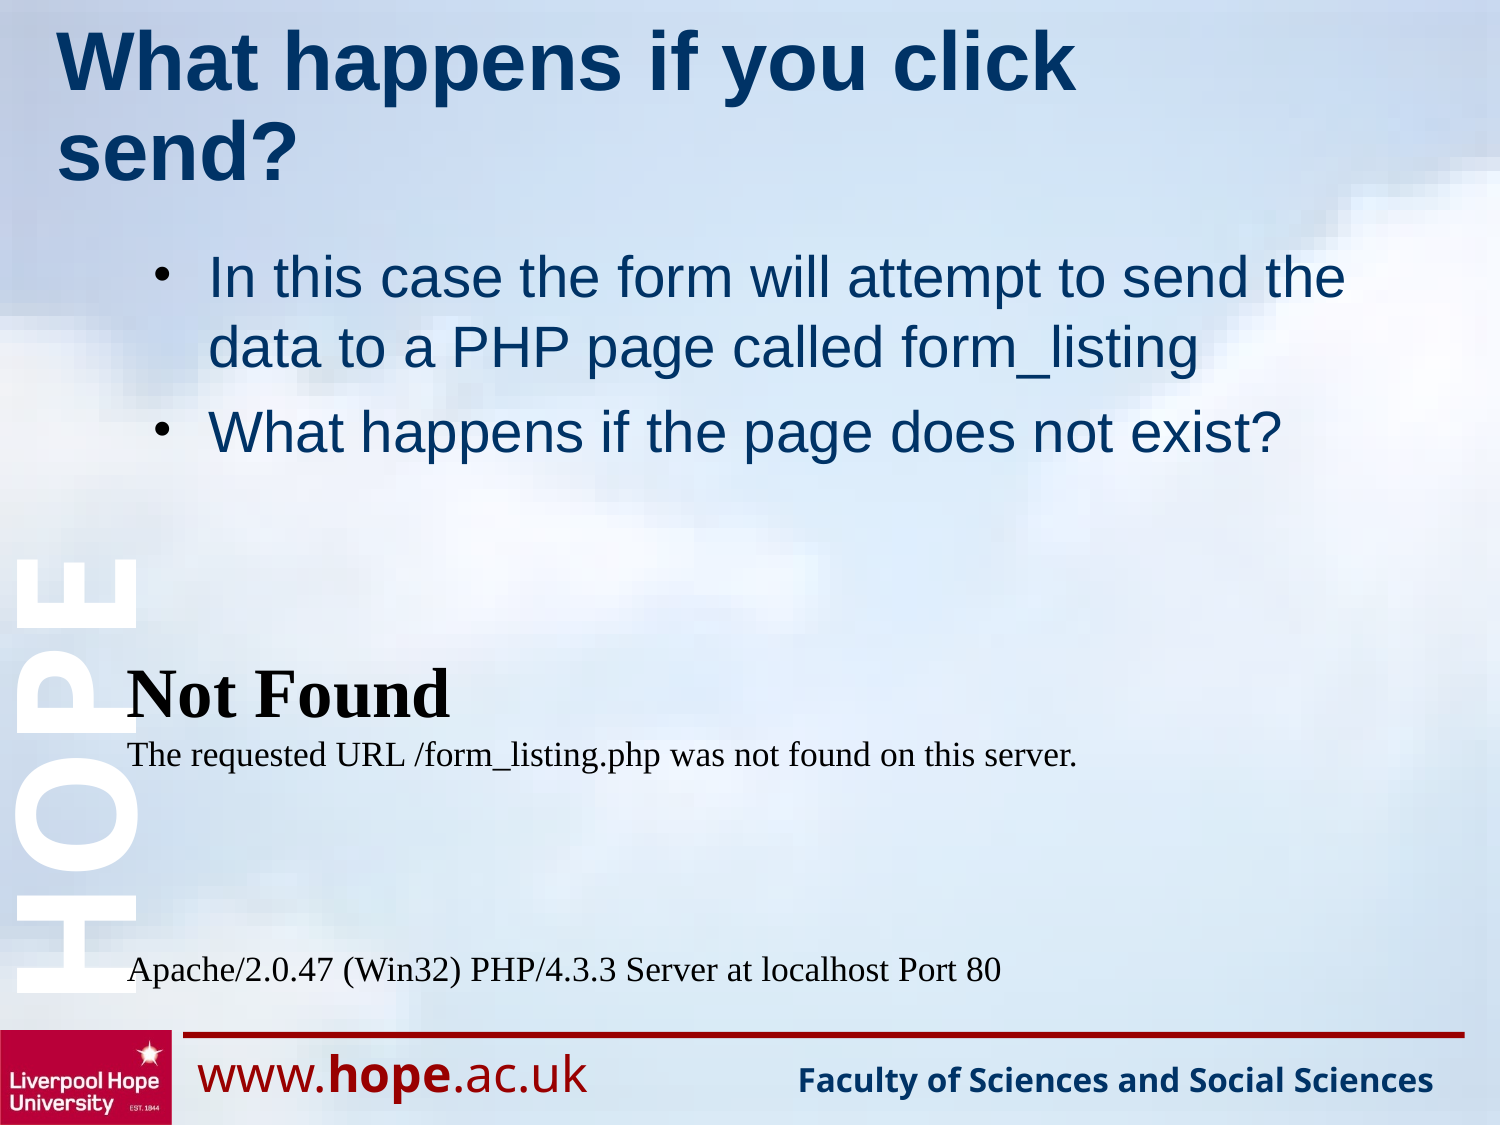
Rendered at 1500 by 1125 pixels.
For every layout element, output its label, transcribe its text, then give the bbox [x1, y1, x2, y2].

picture [0, 1030, 172, 1125]
title What happens if you click send? [41, 42, 1318, 207]
list In this case the form will attempt to send the data to a PHP page called form_listing What happens if the page does not exist? [137, 231, 1400, 638]
text_box Not Found The requested URL /form_listing.php was not found on this server. Apache/2.0.47 (Win32) PHP/4.3.3 Server at localhost Port 80 [112, 638, 1400, 1004]
